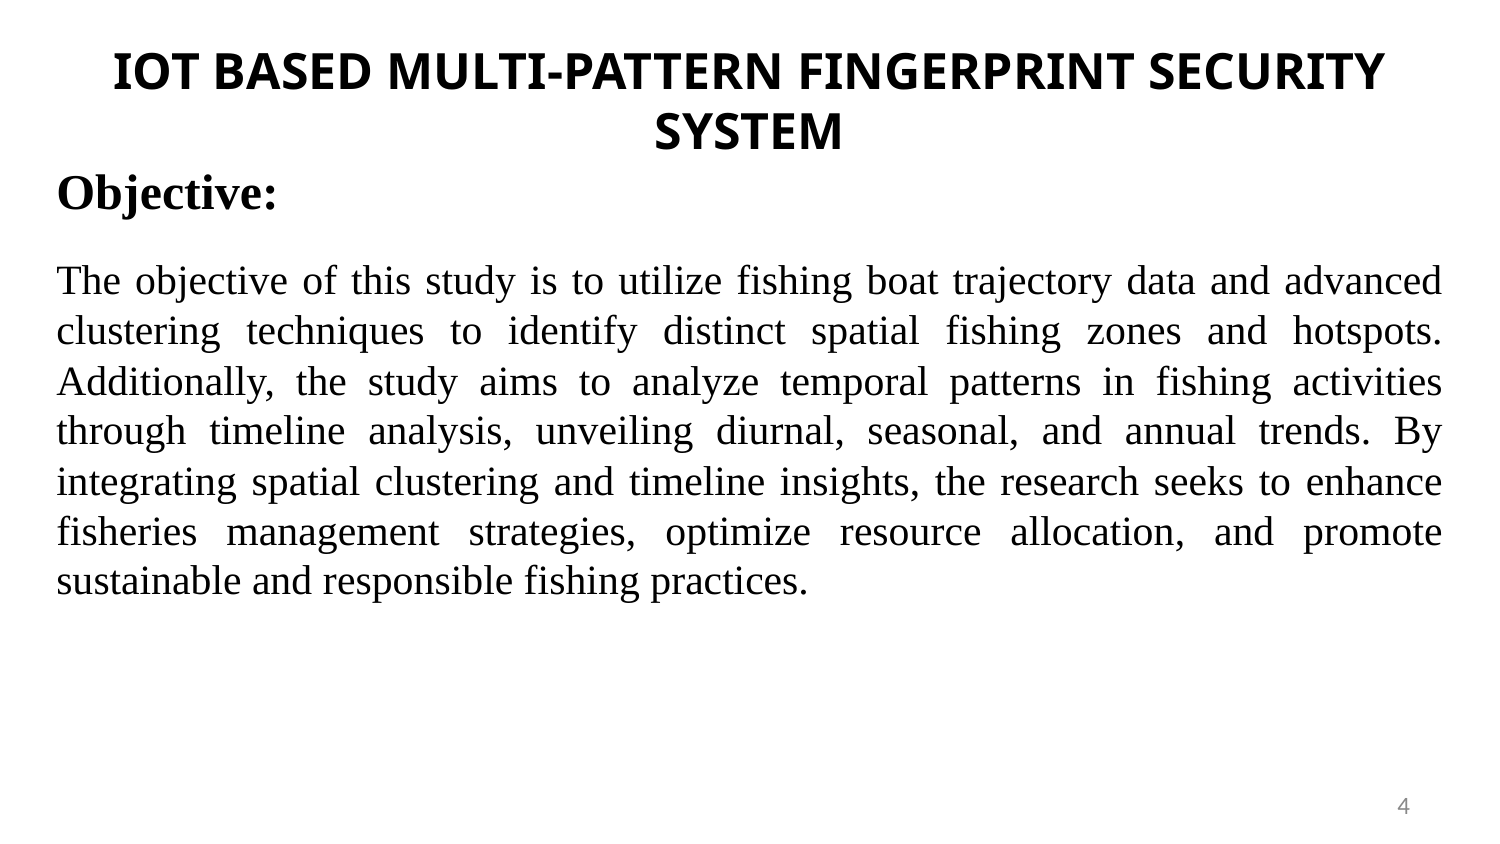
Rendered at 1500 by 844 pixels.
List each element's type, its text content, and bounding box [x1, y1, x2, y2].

list Objective: The objective of this study is to utilize fishing boat trajectory data and advanced clustering techniques to identify distinct spatial fishing zones and hotspots. Additionally, the study aims to analyze temporal patterns in fishing activities through timeline analysis, unveiling diurnal, seasonal, and annual trends. By integrating spatial clustering and timeline insights, the research seeks to enhance fisheries management strategies, optimize resource allocation, and promote sustainable and responsible fishing practices. [41, 153, 1459, 844]
slide_number 4 [1074, 782, 1425, 828]
text_box IOT BASED MULTI-PATTERN FINGERPRINT SECURITY SYSTEM [17, 32, 1483, 153]
